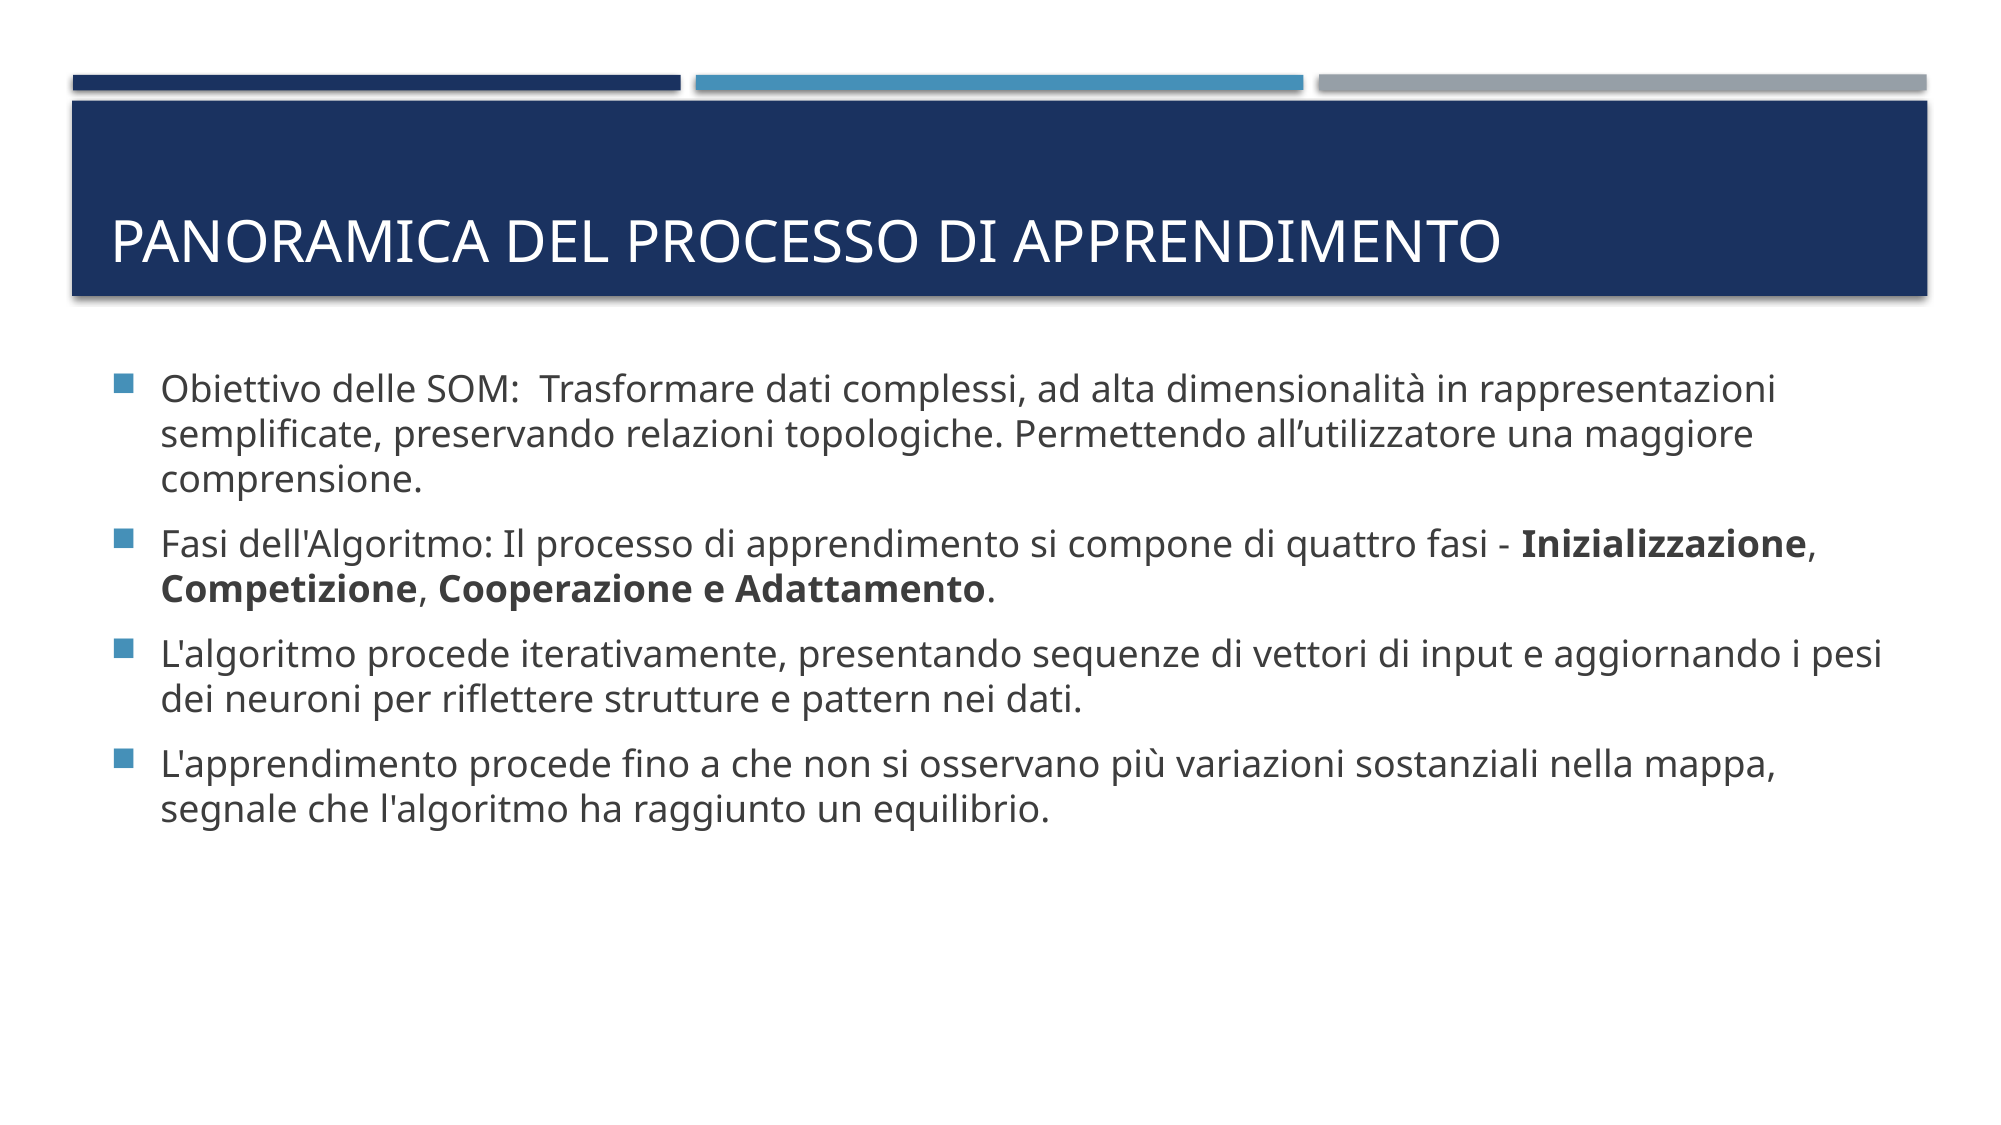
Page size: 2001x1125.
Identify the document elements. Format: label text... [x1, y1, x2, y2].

title Panoramica del Processo di Apprendimento [95, 115, 1905, 282]
list Obiettivo delle SOM: Trasformare dati complessi, ad alta dimensionalità in rappresentazioni semplificate, preservando relazioni topologiche. Permettendo all’utilizzatore una maggiore comprensione. Fasi dell'Algoritmo: Il processo di apprendimento si compone di quattro fasi - Inizializzazione, Competizione, Cooperazione e Adattamento. L'algoritmo procede iterativamente, presentando sequenze di vettori di input e aggiornando i pesi dei neuroni per riflettere strutture e pattern nei dati. L'apprendimento procede fino a che non si osservano più variazioni sostanziali nella mappa, segnale che l'algoritmo ha raggiunto un equilibrio. [95, 357, 1905, 962]
